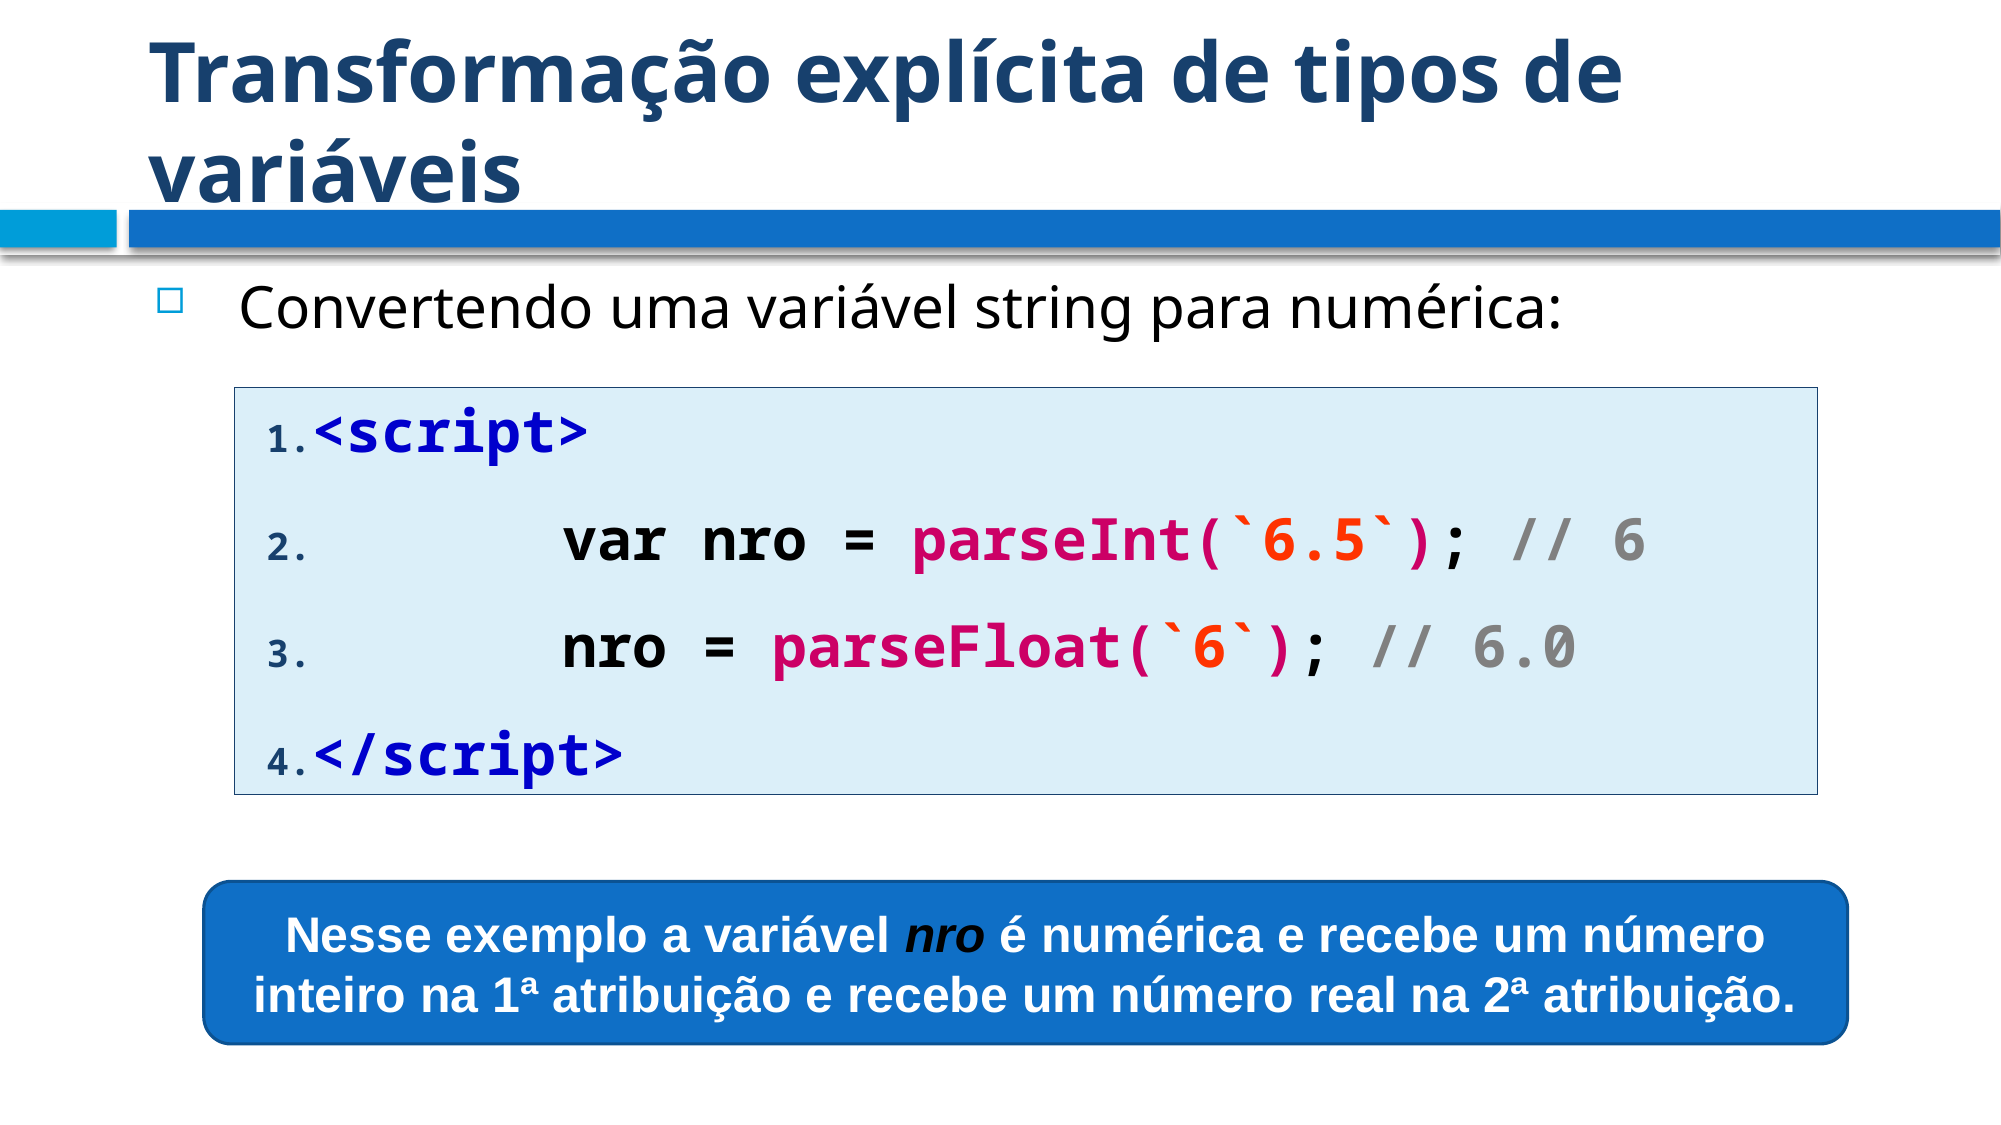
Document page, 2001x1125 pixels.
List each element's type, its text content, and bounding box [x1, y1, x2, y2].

list Convertendo uma variável string para numérica: [133, 262, 1918, 1083]
title Transformação explícita de tipos de variáveis [133, 37, 1969, 200]
slide_number [0, 210, 117, 251]
text_box Nesse exemplo a variável nro é numérica e recebe um número inteiro na 1ª atribuição e recebe um número real na 2ª atribuição. [202, 879, 1850, 1046]
text_box <script> var nro = parseInt(`6.5`); // 6 nro = parseFloat(`6`); // 6.0 </script> [234, 387, 1818, 795]
